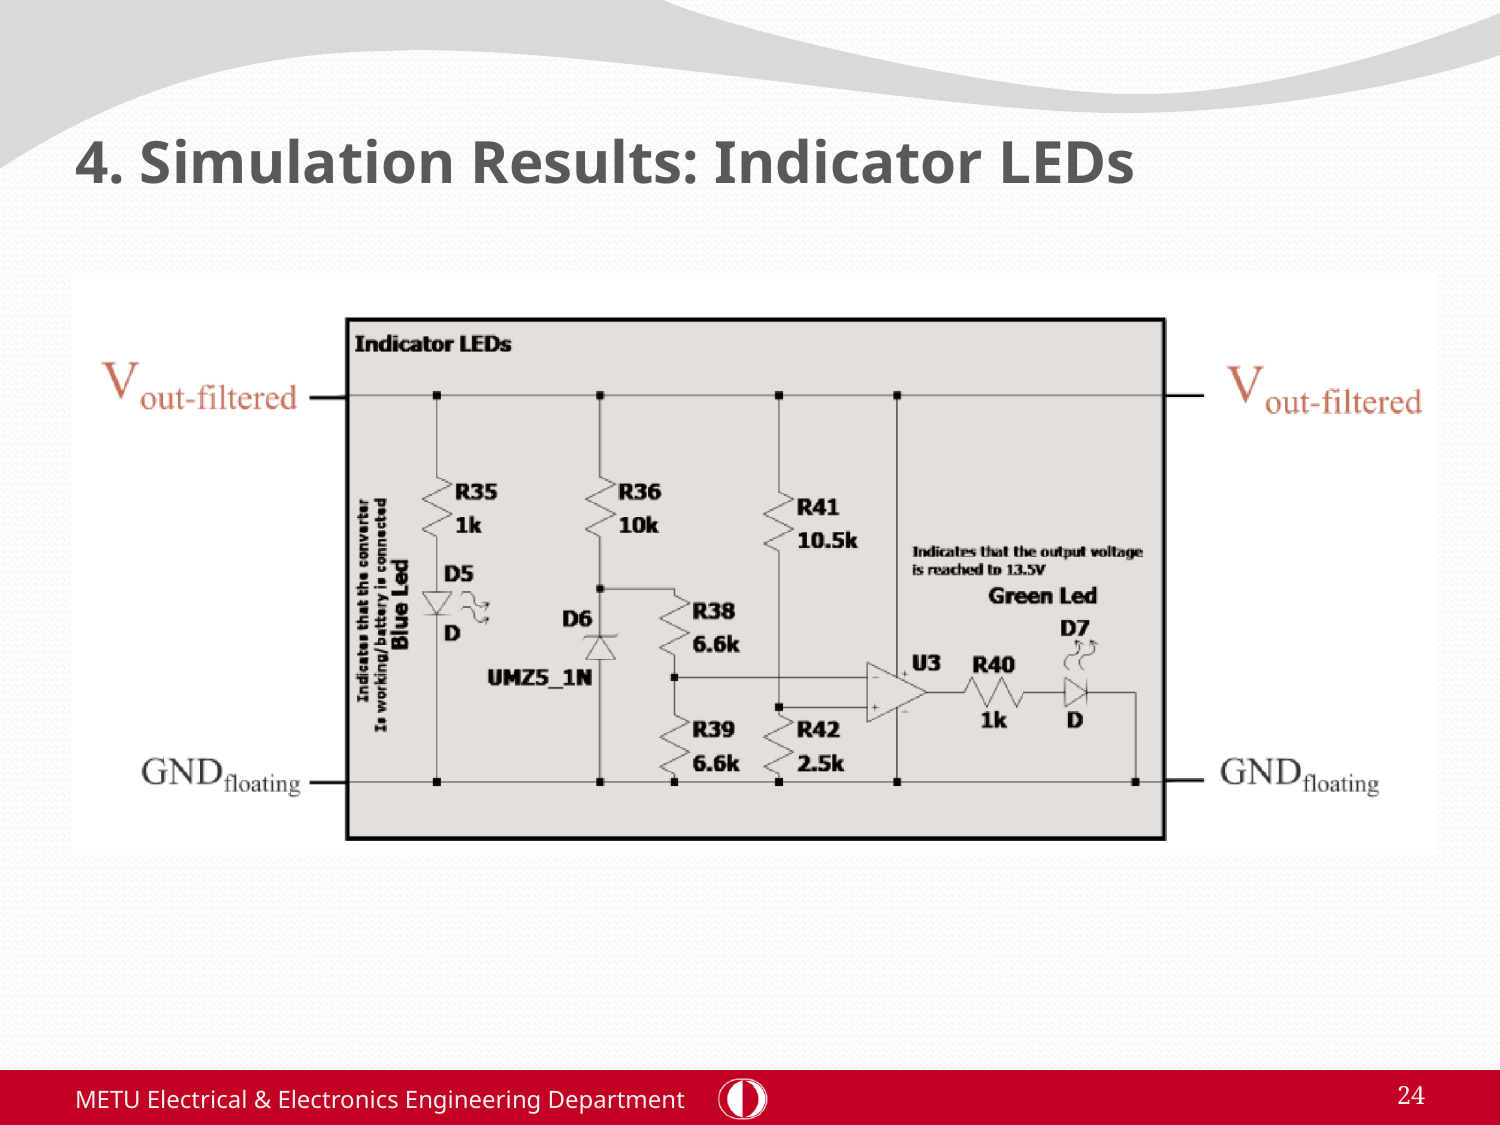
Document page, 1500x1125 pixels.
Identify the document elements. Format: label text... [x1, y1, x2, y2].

text_box 4. Simulation Results: Indicator LEDs [74, 55, 1425, 196]
picture [713, 1078, 781, 1122]
slide_number METU Electrical & Electronics Engineering Department [75, 1070, 732, 1114]
picture [71, 273, 1437, 856]
slide_number 24 [1330, 1070, 1425, 1114]
